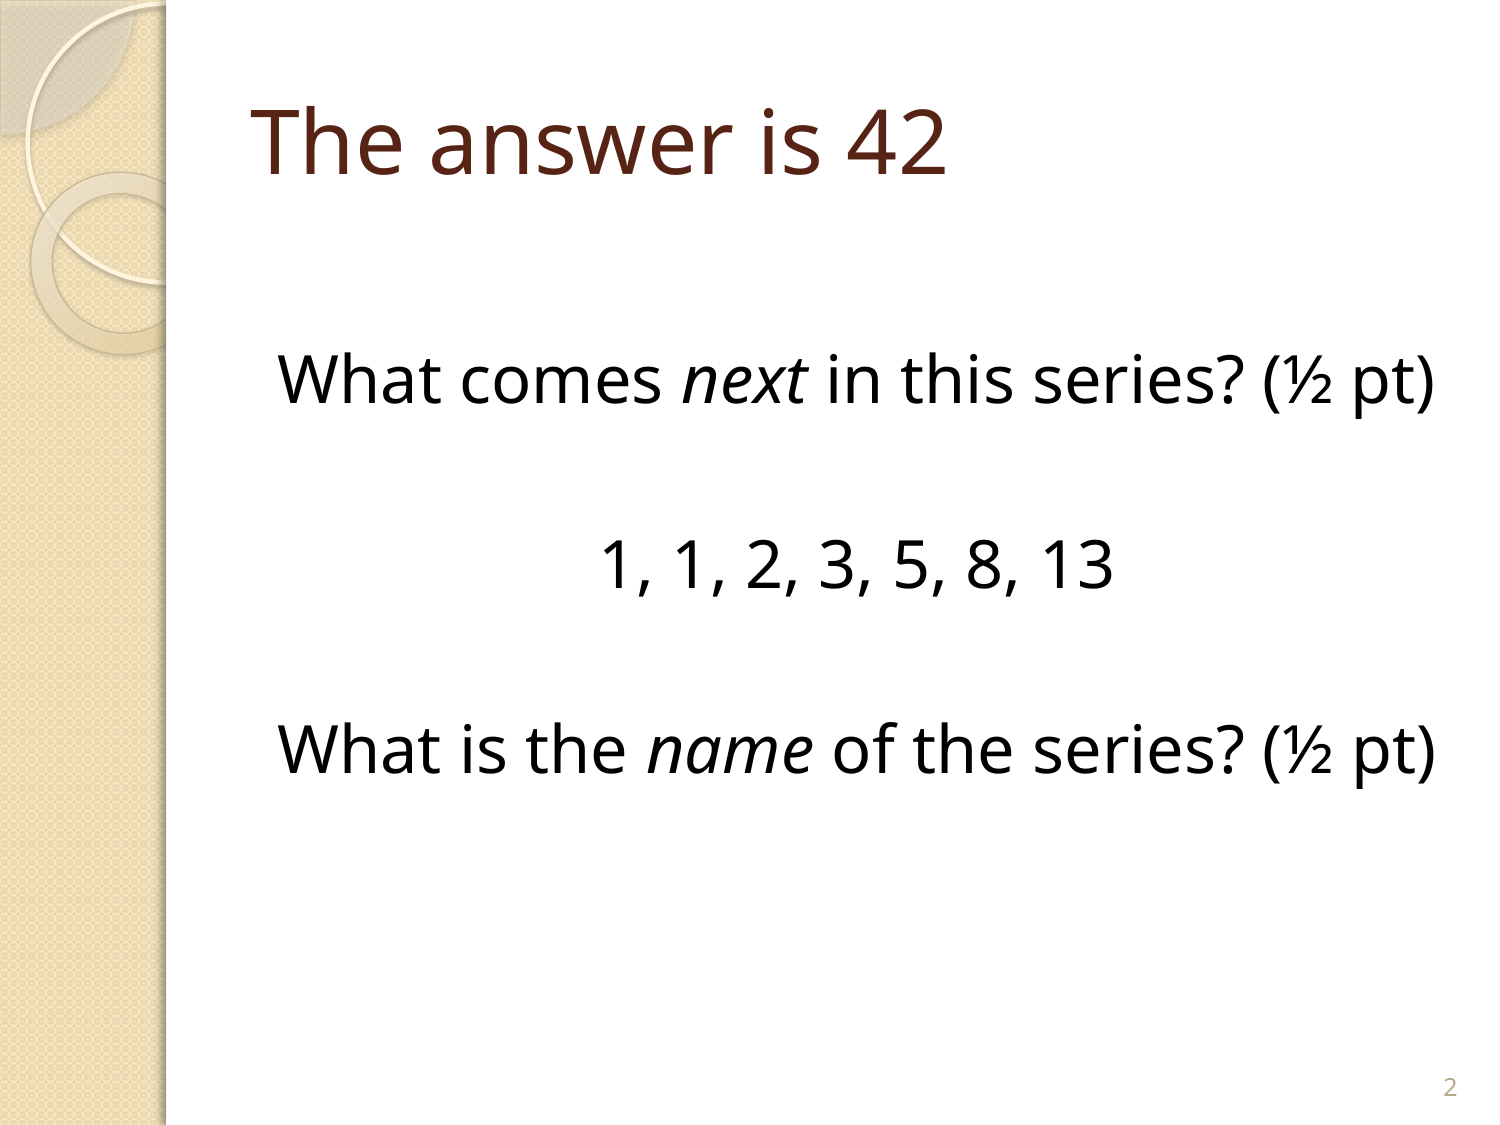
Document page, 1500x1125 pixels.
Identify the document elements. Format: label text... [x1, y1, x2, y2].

list What comes next in this series? (½ pt) 1, 1, 2, 3, 5, 8, 13 What is the name of the series? (½ pt) [235, 237, 1466, 1025]
title The answer is 42 [235, 45, 1466, 233]
slide_number 1 [1413, 1034, 1488, 1113]
